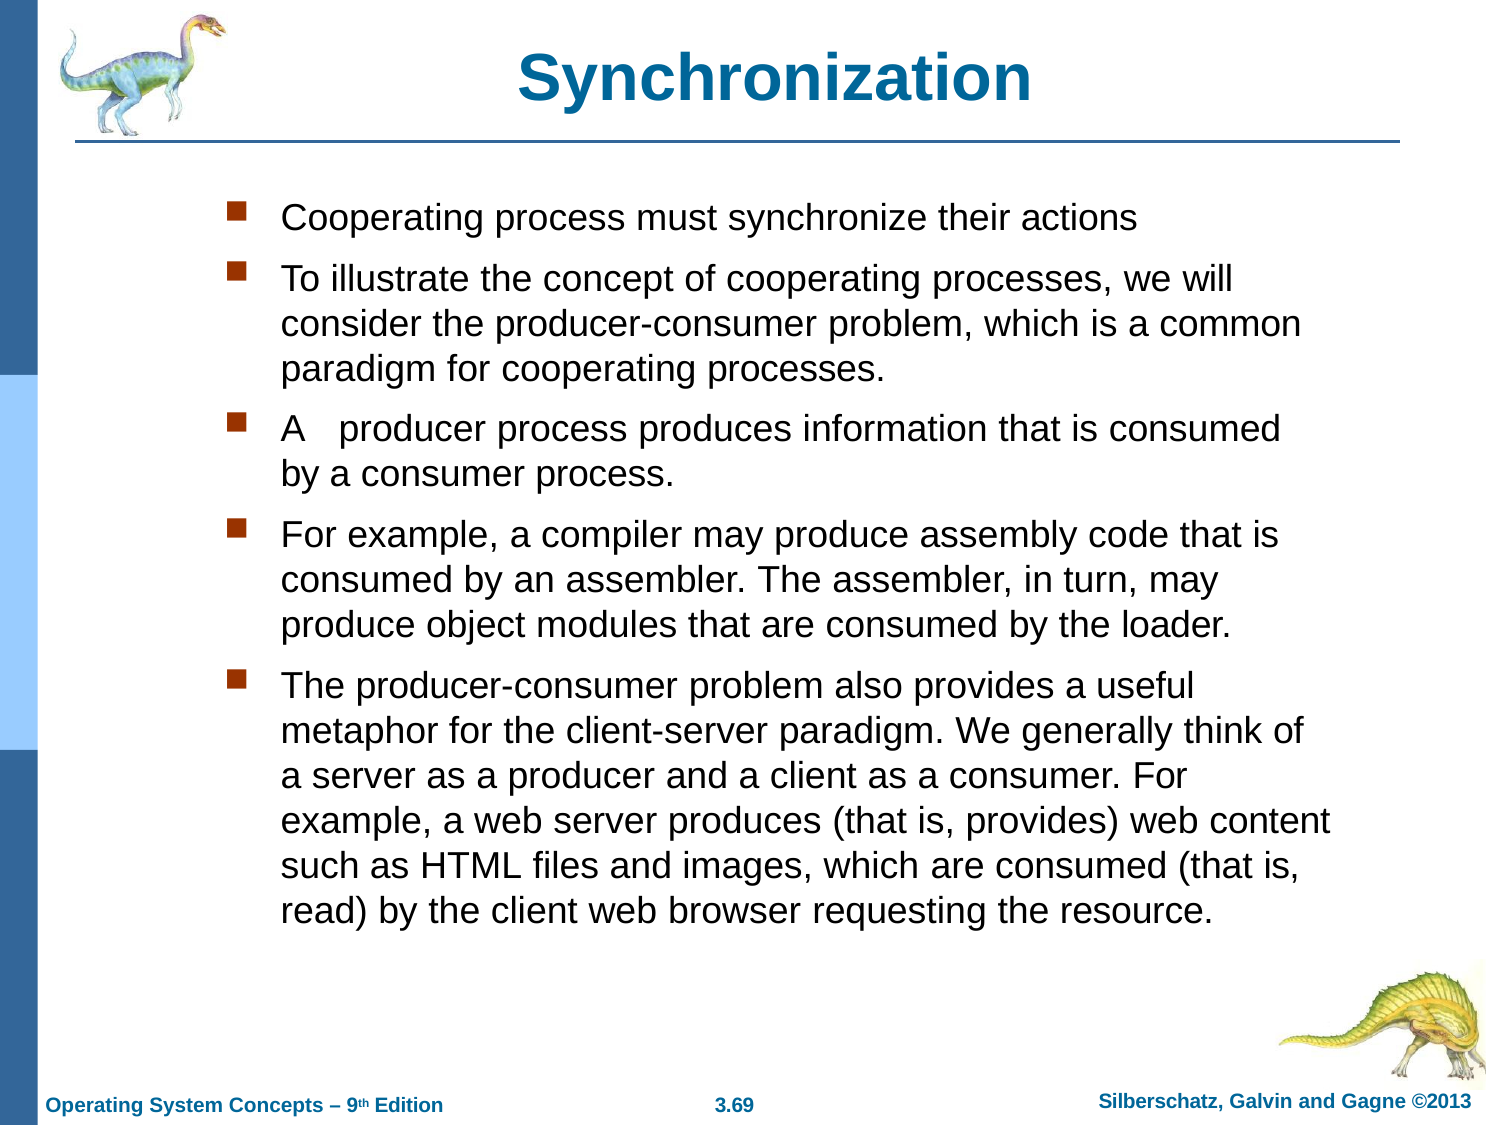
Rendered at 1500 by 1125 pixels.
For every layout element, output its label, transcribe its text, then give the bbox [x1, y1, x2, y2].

picture [1275, 959, 1486, 1090]
slide_number 3.65 [712, 1091, 764, 1125]
title Synchronization [213, 23, 1492, 222]
slide_number Silberschatz, Galvin and Gagne ©2013 [1096, 1087, 1478, 1125]
footer Operating System Concepts – 9th Edition [17, 1091, 450, 1125]
picture [58, 11, 228, 145]
text_box Cooperating process must synchronize their actions To illustrate the concept of cooperating processes, we will consider the producer-consumer problem, which is a common paradigm for cooperating processes. A producer process produces information that is consumed by a consumer process. For example, a compiler may produce assembly code that is consumed by an assembler. The assembler, in turn, may produce object modules that are consumed by the loader. The producer-consumer problem also provides a useful metaphor for the client-server paradigm. We generally think of a server as a producer and a client as a consumer. For example, a web server produces (that is, provides) web content such as HTML files and images, which are consumed (that is, read) by the client web browser requesting the resource. [222, 175, 1338, 931]
